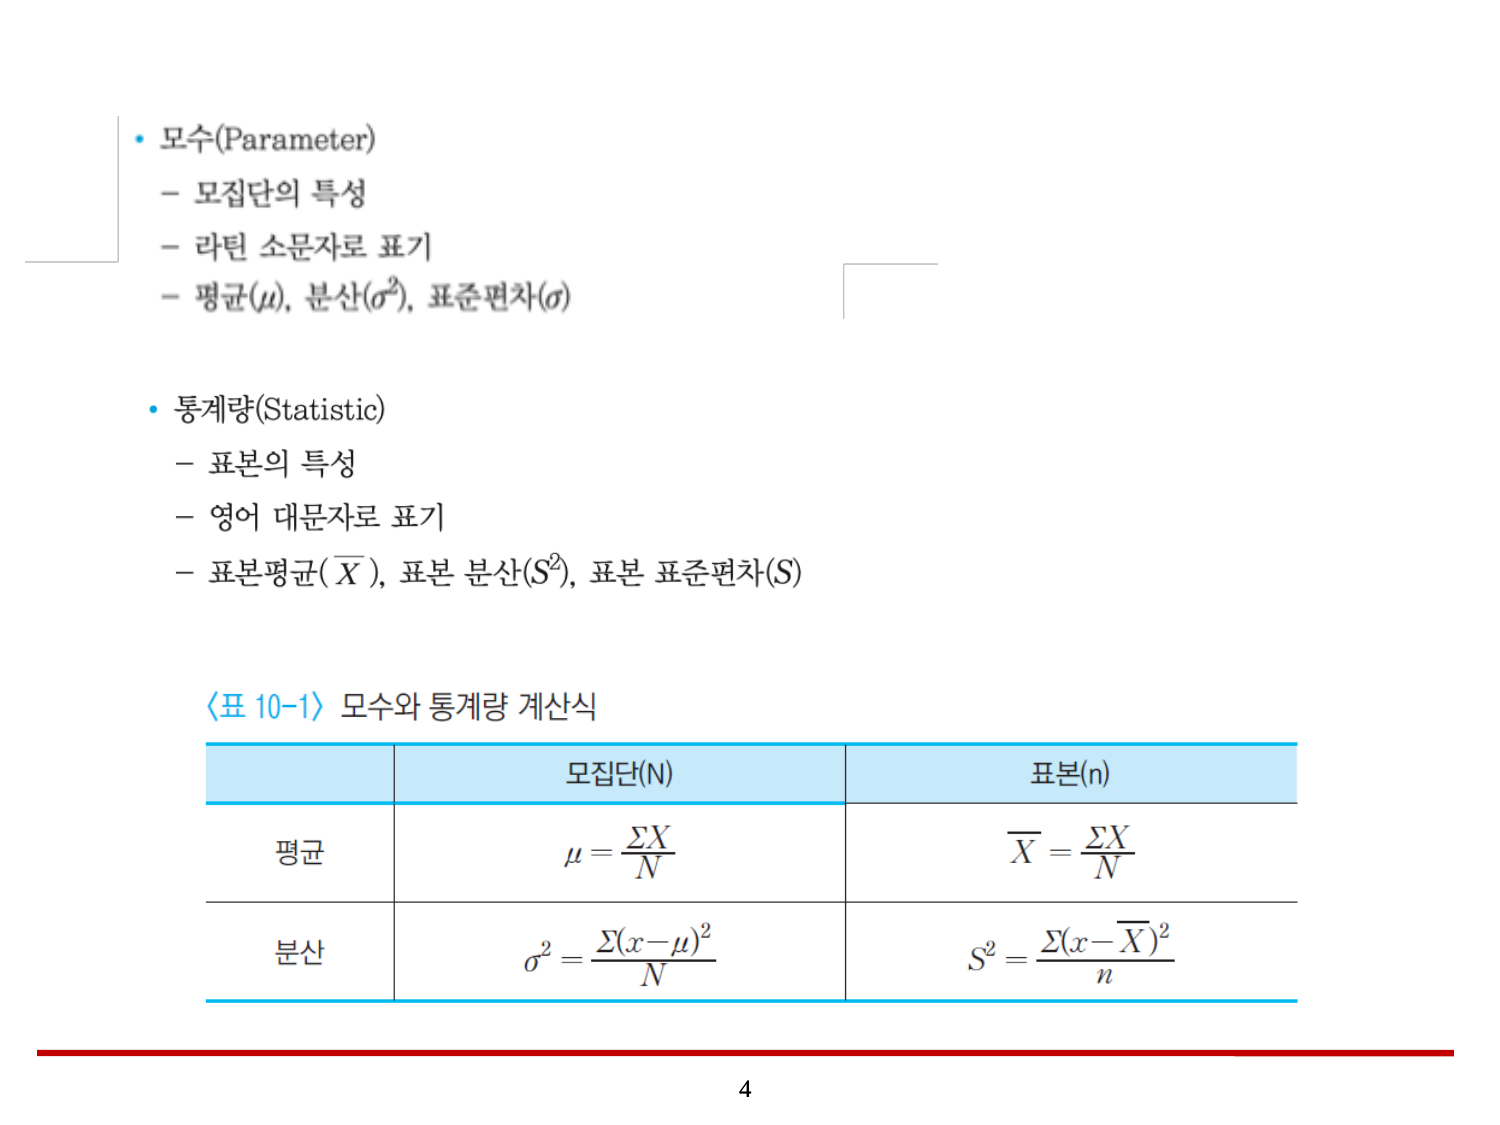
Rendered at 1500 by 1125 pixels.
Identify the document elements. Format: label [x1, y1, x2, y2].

picture [39, 387, 859, 633]
picture [24, 116, 938, 319]
picture [200, 676, 1300, 1009]
